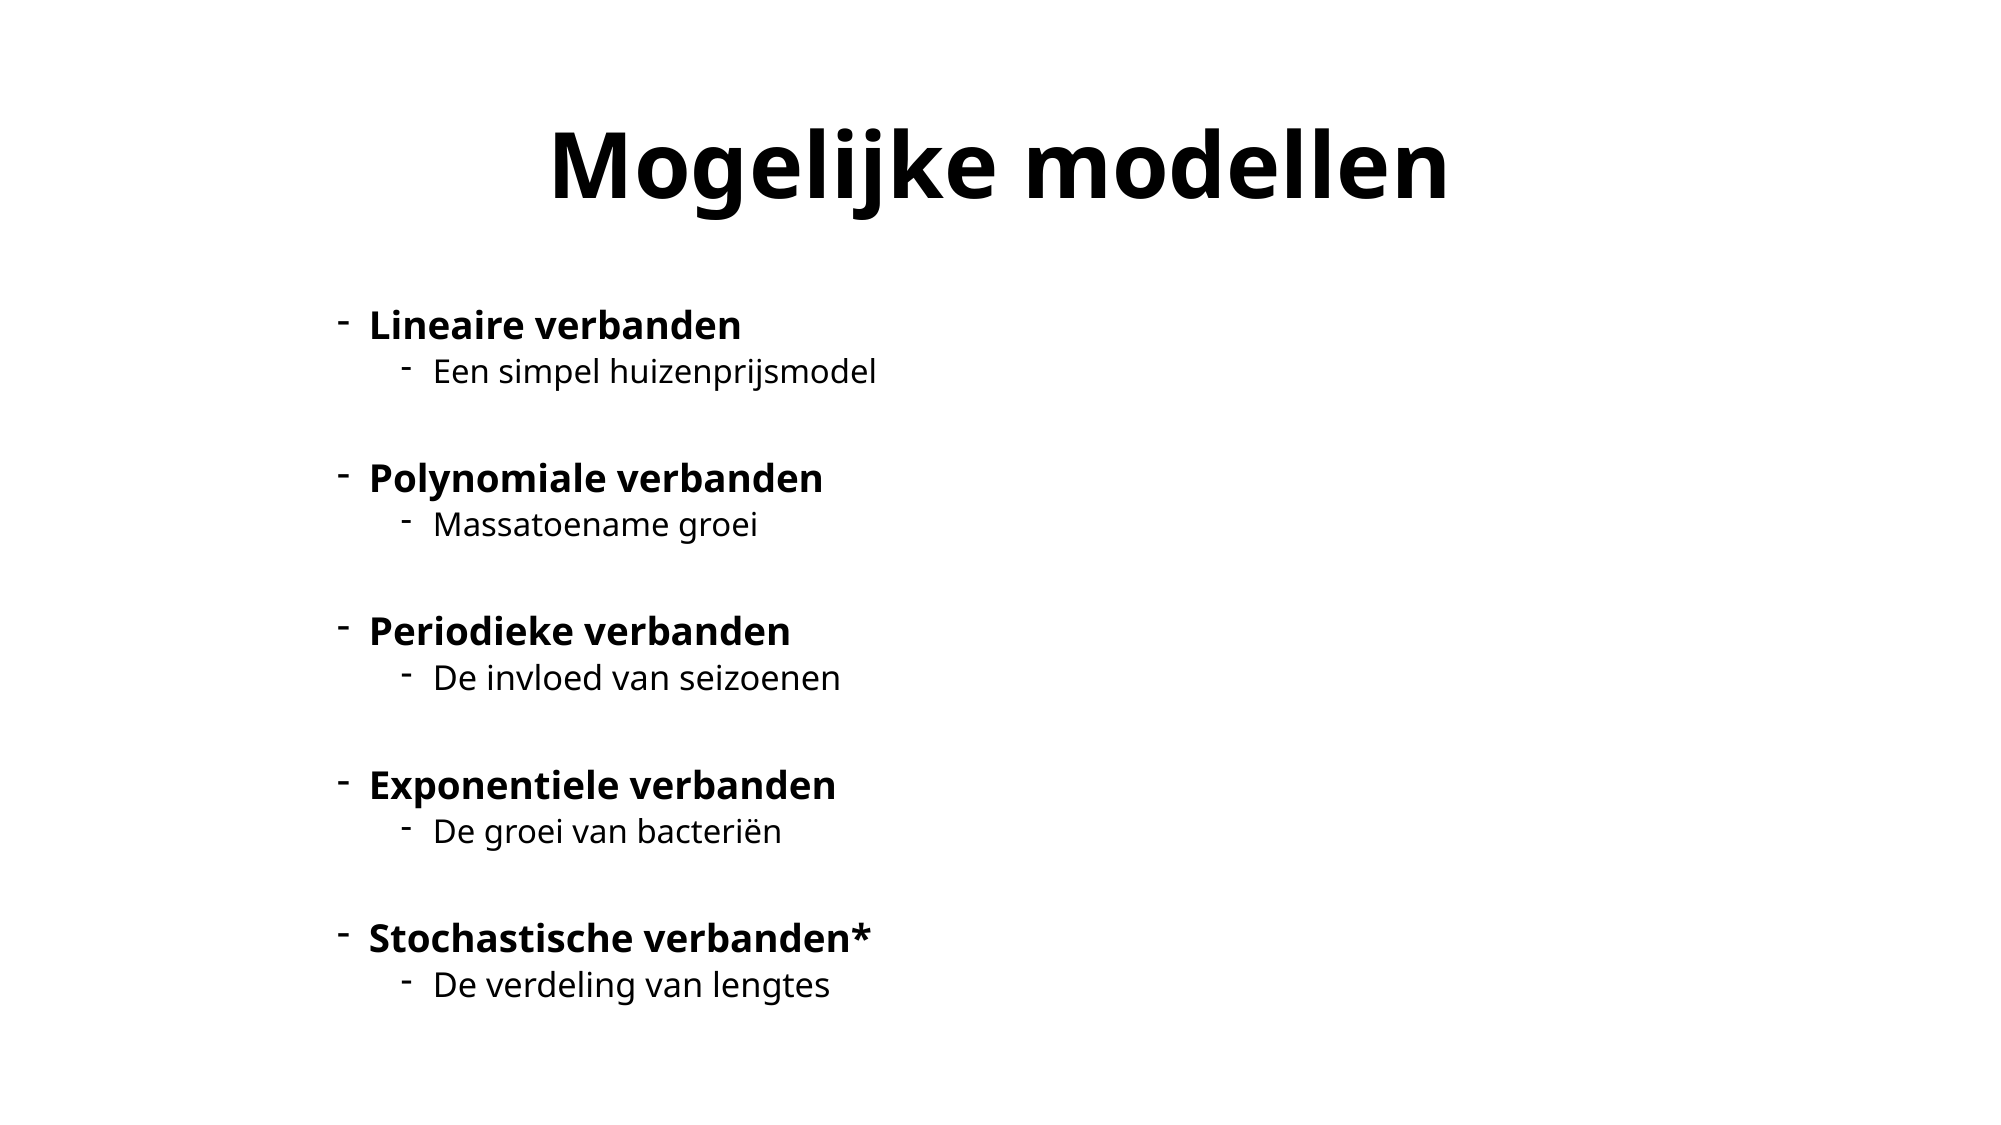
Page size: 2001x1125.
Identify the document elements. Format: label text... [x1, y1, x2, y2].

list Lineaire verbanden Een simpel huizenprijsmodel Polynomiale verbanden Massatoename groei Periodieke verbanden De invloed van seizoenen Exponentiele verbanden De groei van bacteriën Stochastische verbanden* De verdeling van lengtes [322, 299, 1863, 1014]
title Mogelijke modellen [137, 59, 1863, 278]
